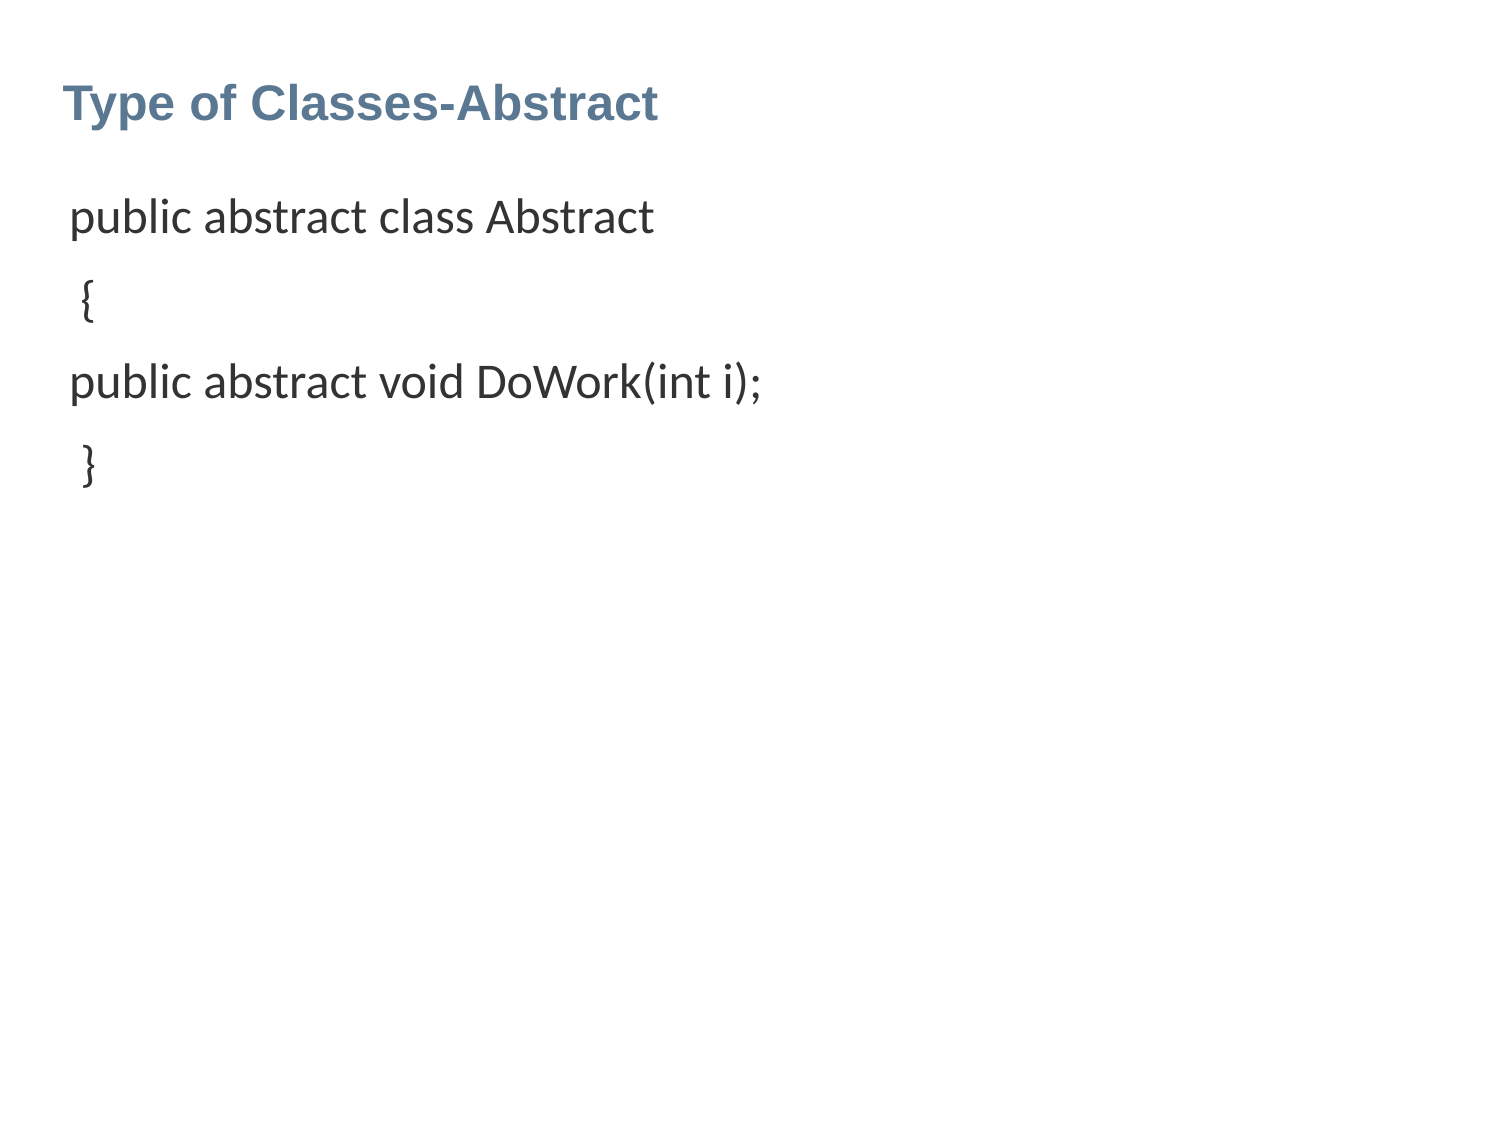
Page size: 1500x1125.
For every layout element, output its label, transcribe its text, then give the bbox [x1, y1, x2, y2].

list public abstract class Abstract { public abstract void DoWork(int i); } [68, 183, 1441, 1008]
title Type of Classes-Abstract [62, 52, 1435, 139]
